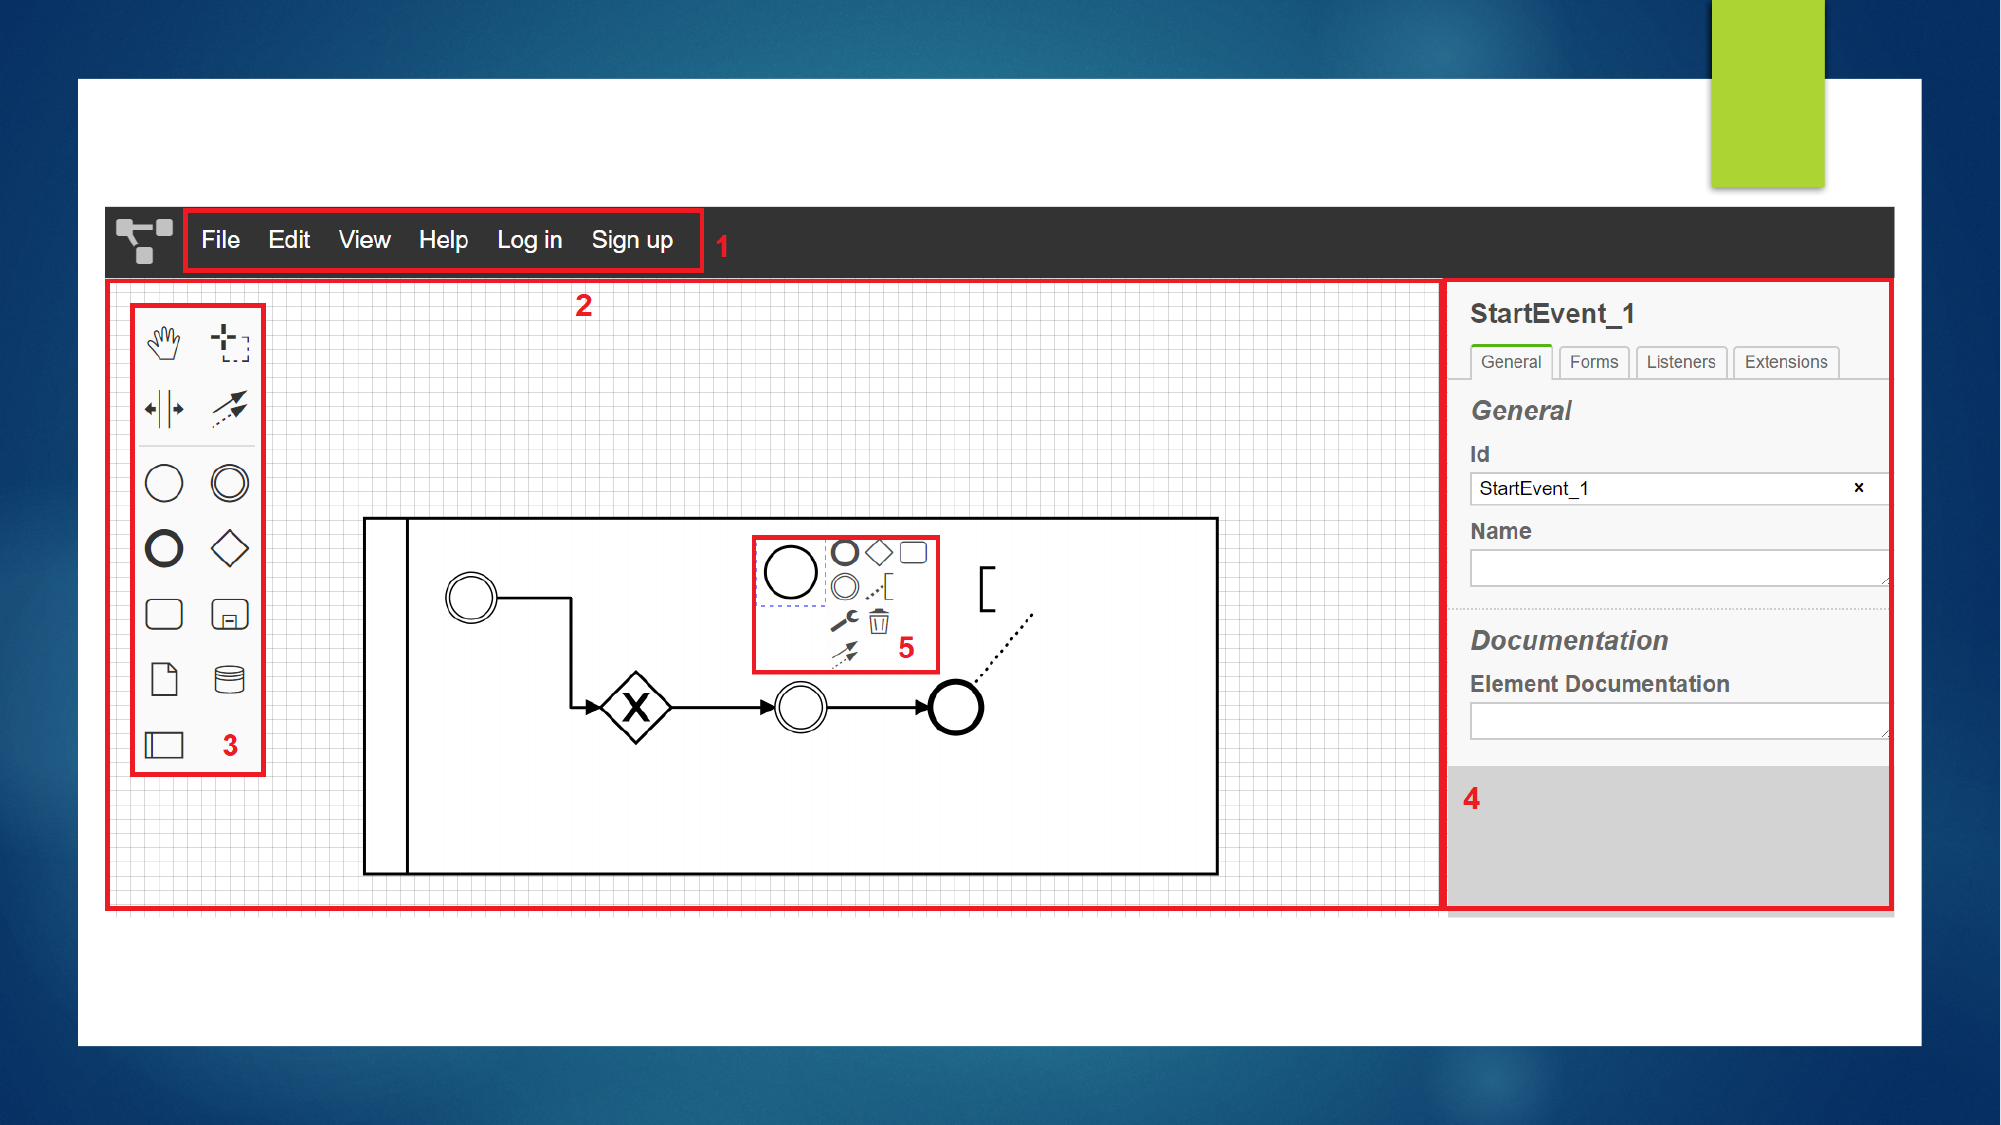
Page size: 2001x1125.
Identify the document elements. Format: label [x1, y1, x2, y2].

picture [1411, 999, 1576, 1125]
picture [1311, 0, 1576, 188]
text_box [1711, 0, 1825, 188]
picture [0, 206, 1895, 1125]
text_box [77, 77, 1923, 1048]
